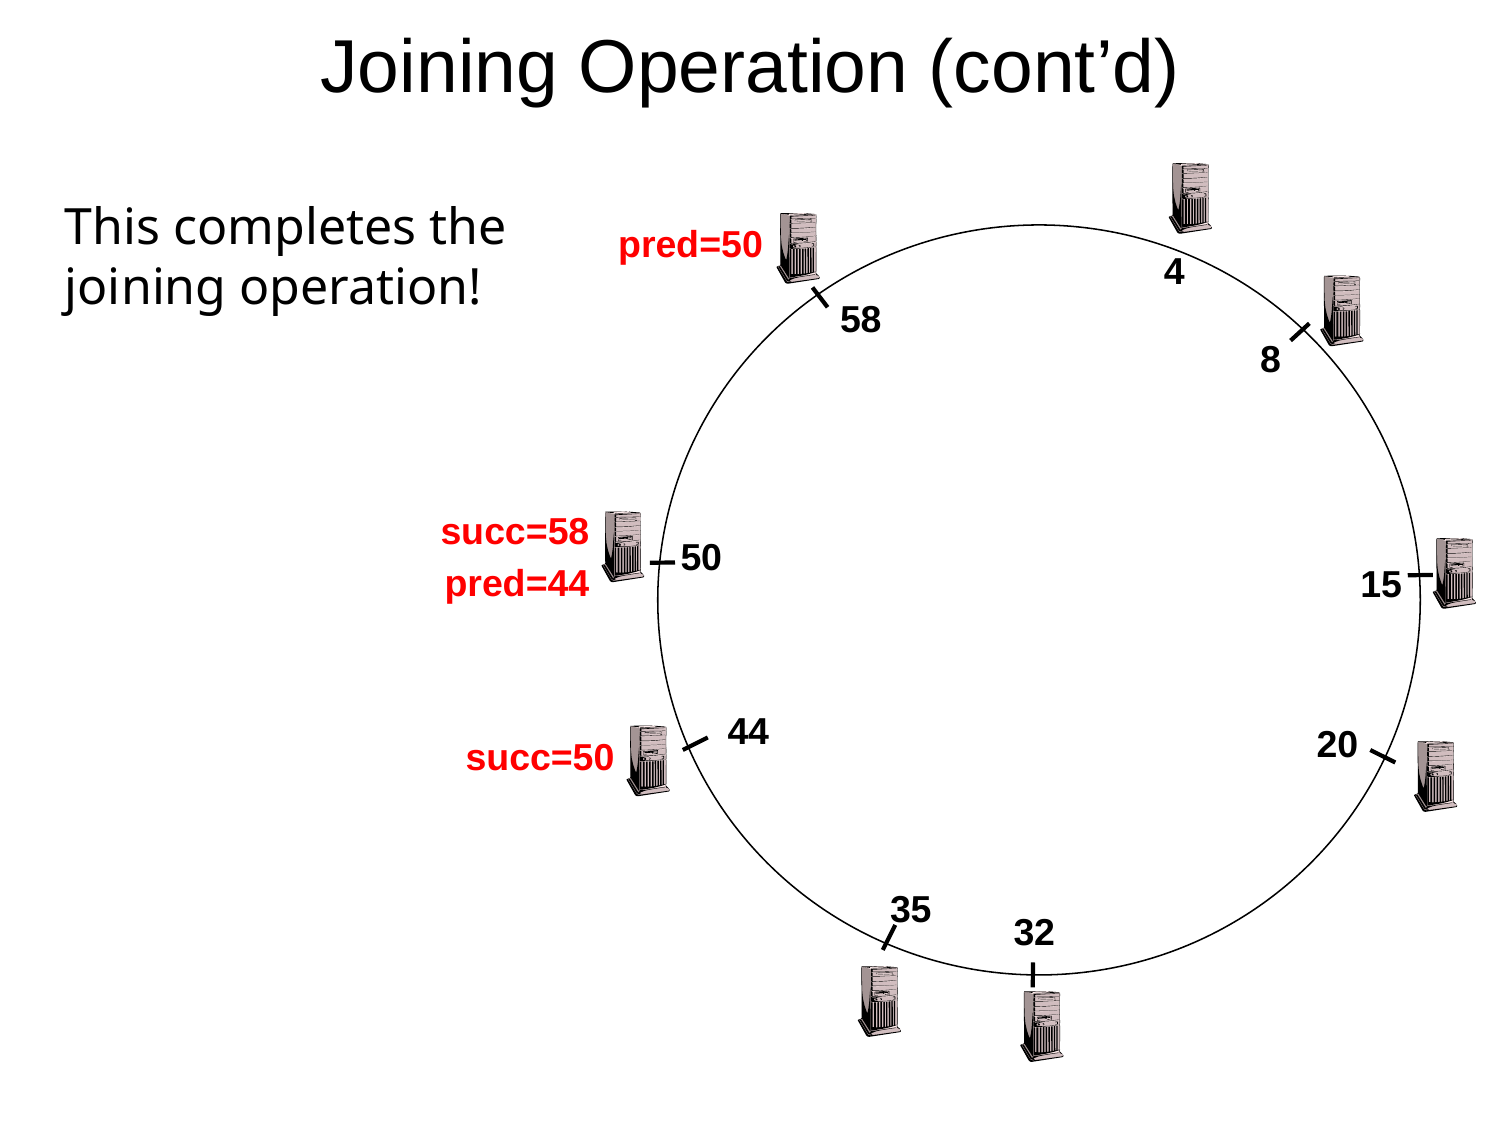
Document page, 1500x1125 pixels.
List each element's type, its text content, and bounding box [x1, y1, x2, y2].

picture [776, 212, 821, 285]
title Joining Operation (cont’d) [162, 24, 1338, 113]
picture [1432, 537, 1477, 610]
text_box This completes the joining operation! [50, 187, 550, 963]
picture [1020, 990, 1065, 1063]
text_box pred=50 [603, 212, 774, 273]
picture [857, 965, 902, 1038]
text_box 15 [1345, 552, 1418, 613]
picture [1168, 162, 1213, 235]
text_box 20 [1301, 712, 1374, 773]
text_box 58 [825, 287, 897, 348]
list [601, 510, 645, 584]
text_box 44 [712, 699, 785, 760]
text_box 35 [875, 877, 947, 938]
text_box 50 [665, 524, 738, 585]
text_box succ=58 [425, 499, 605, 560]
picture [626, 724, 671, 798]
picture [1413, 740, 1459, 813]
text_box pred=44 [429, 551, 605, 611]
text_box 4 [1148, 239, 1200, 300]
picture [1320, 274, 1365, 348]
text_box [657, 224, 1421, 975]
text_box 32 [998, 899, 1071, 960]
text_box 8 [1245, 327, 1297, 388]
text_box succ=50 [450, 725, 624, 785]
